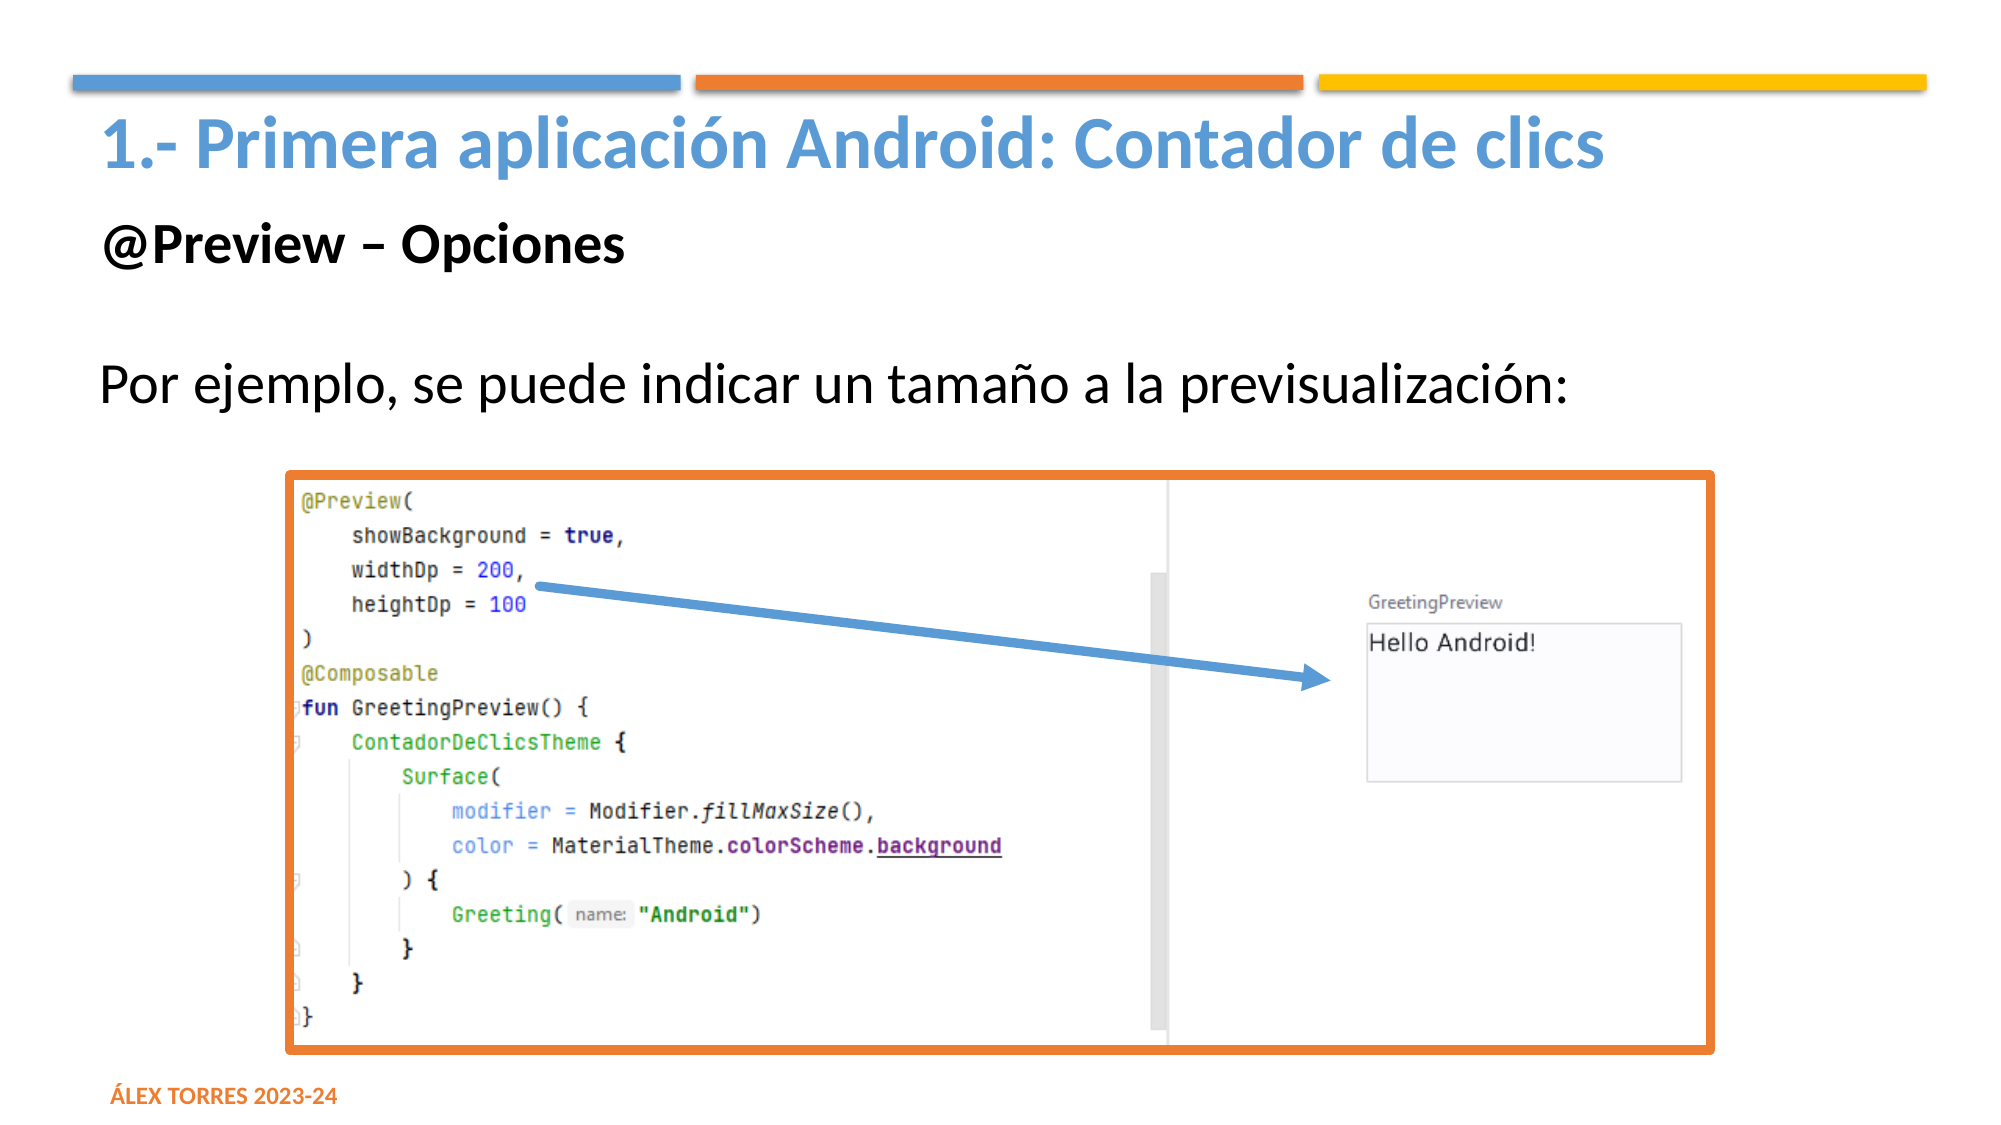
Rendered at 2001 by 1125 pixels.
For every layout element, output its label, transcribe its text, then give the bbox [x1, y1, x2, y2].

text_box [538, 585, 1332, 682]
picture [293, 479, 1707, 1046]
text_box 1.- Primera aplicación Android: Contador de clics [85, 78, 1915, 188]
text_box @Preview – Opciones Por ejemplo, se puede indicar un tamaño a la previsualización: [85, 190, 1915, 1074]
